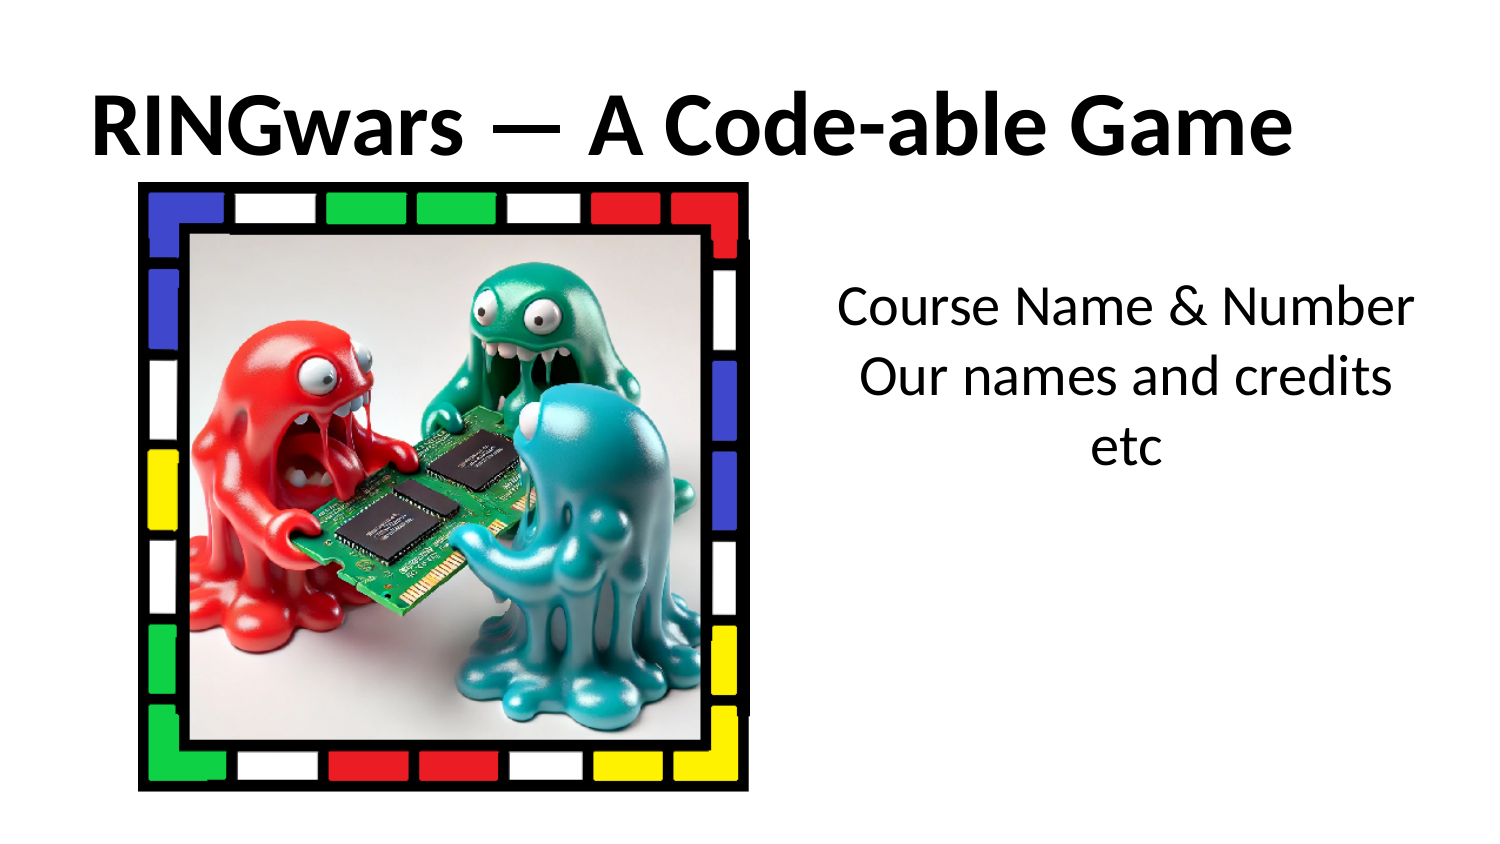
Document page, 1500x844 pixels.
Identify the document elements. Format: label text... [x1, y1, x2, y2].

text_box RINGwars — A Code-able Game [74, 56, 1425, 182]
picture [138, 182, 751, 794]
text_box Course Name & Number Our names and credits etc [808, 252, 1445, 493]
